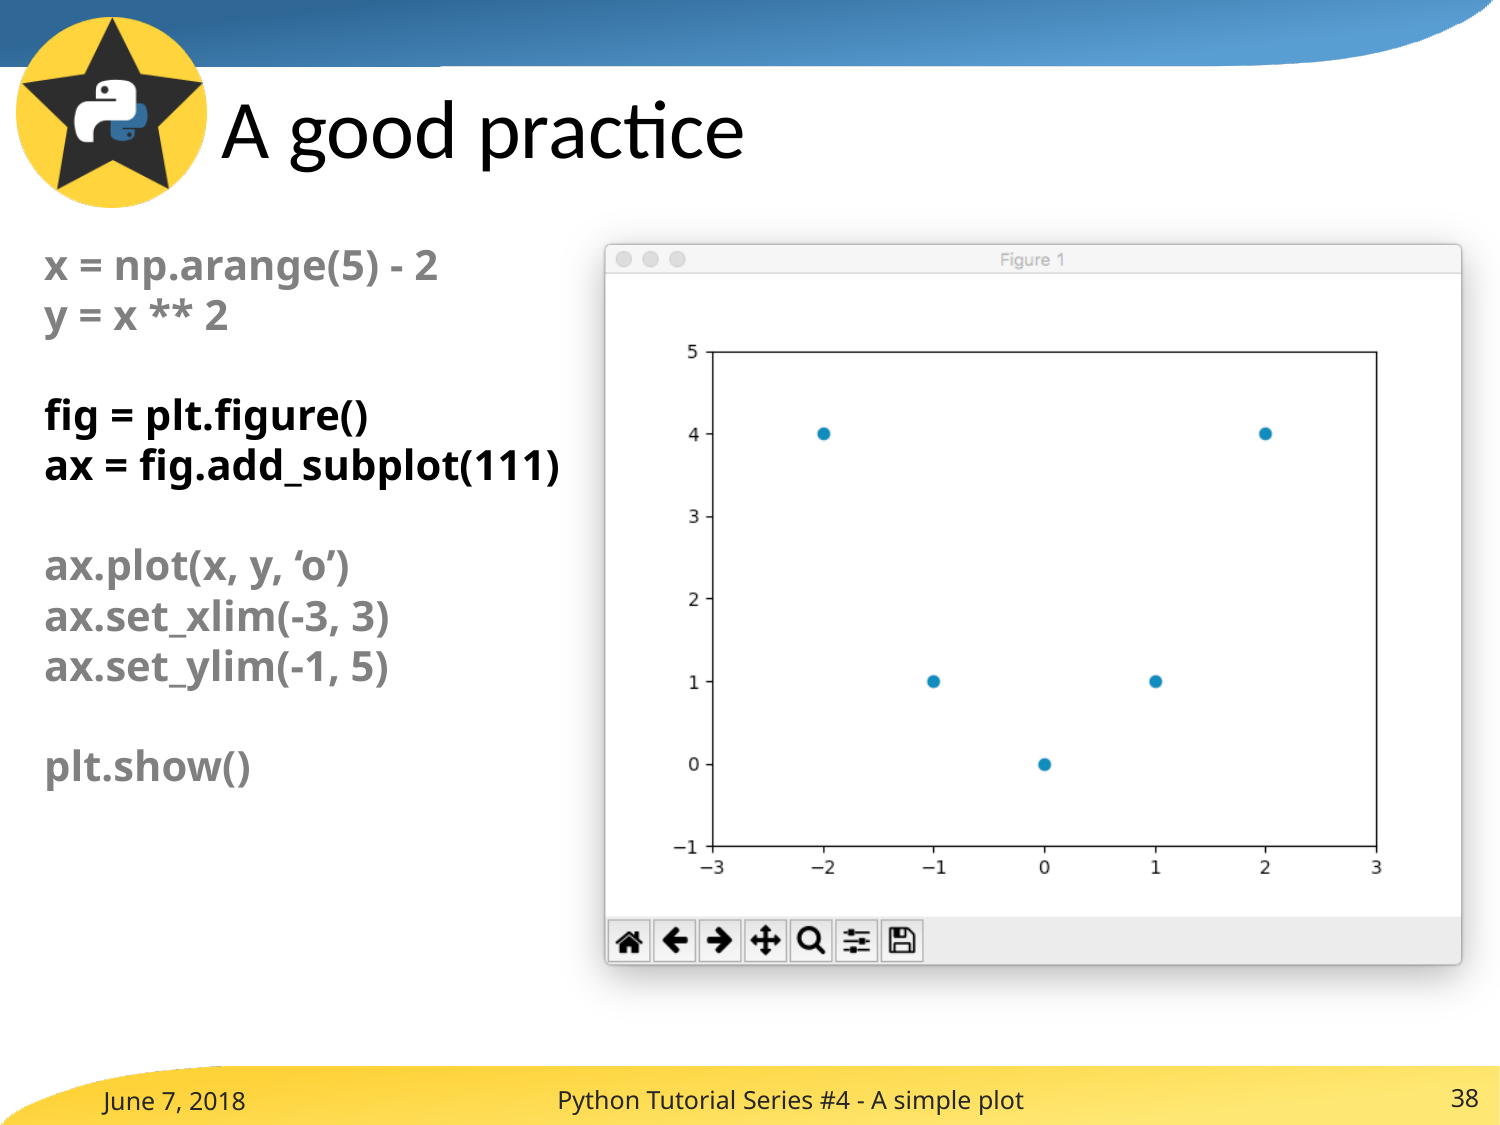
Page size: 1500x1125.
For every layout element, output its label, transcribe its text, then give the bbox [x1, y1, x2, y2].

footer Python Tutorial Series #4 - A simple plot [206, 1069, 1144, 1125]
picture [548, 199, 1500, 1032]
text_box x = np.arange(5) - 2 y = x ** 2 fig = plt.figure() ax = fig.add_subplot(111) ax.plot(x, y, ‘o’) ax.set_xlim(-3, 3) ax.set_ylim(-1, 5) plt.show() [29, 231, 543, 797]
slide_number 38 [1144, 1069, 1495, 1125]
picture [0, 0, 1500, 208]
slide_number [88, 1070, 206, 1125]
picture [0, 1066, 1500, 1125]
title A good practice [206, 66, 1425, 185]
